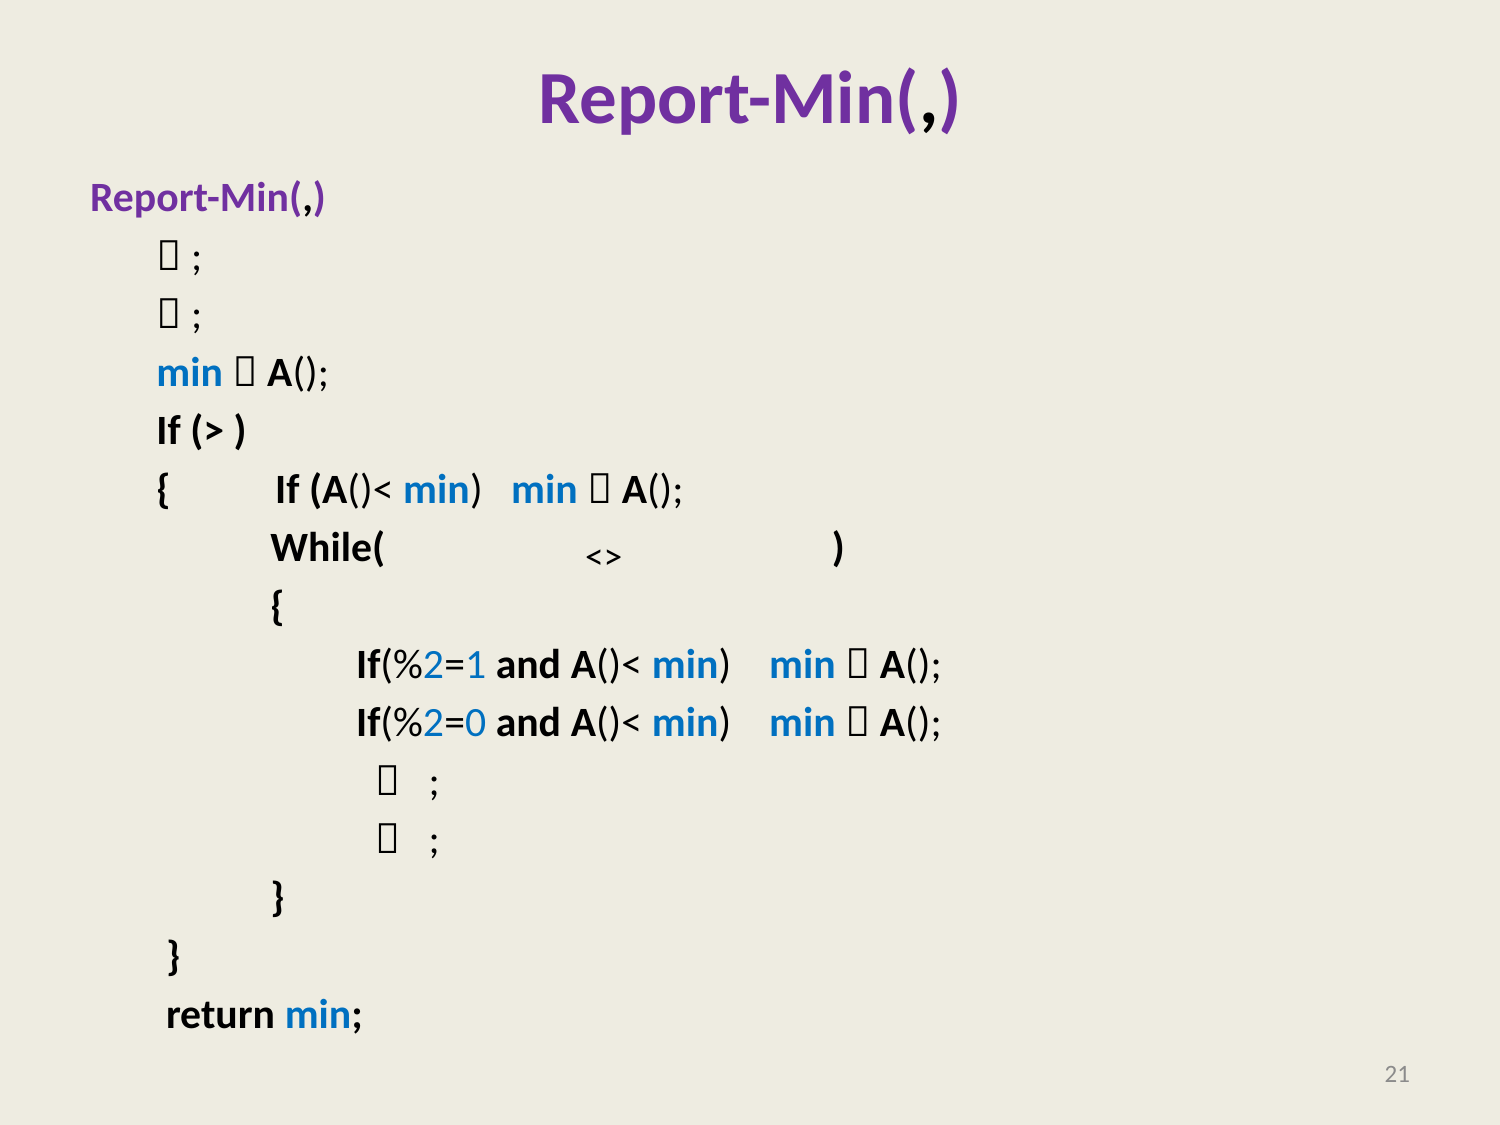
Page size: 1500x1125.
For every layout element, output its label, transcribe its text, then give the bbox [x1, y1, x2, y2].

slide_number 21 [1074, 1042, 1425, 1103]
